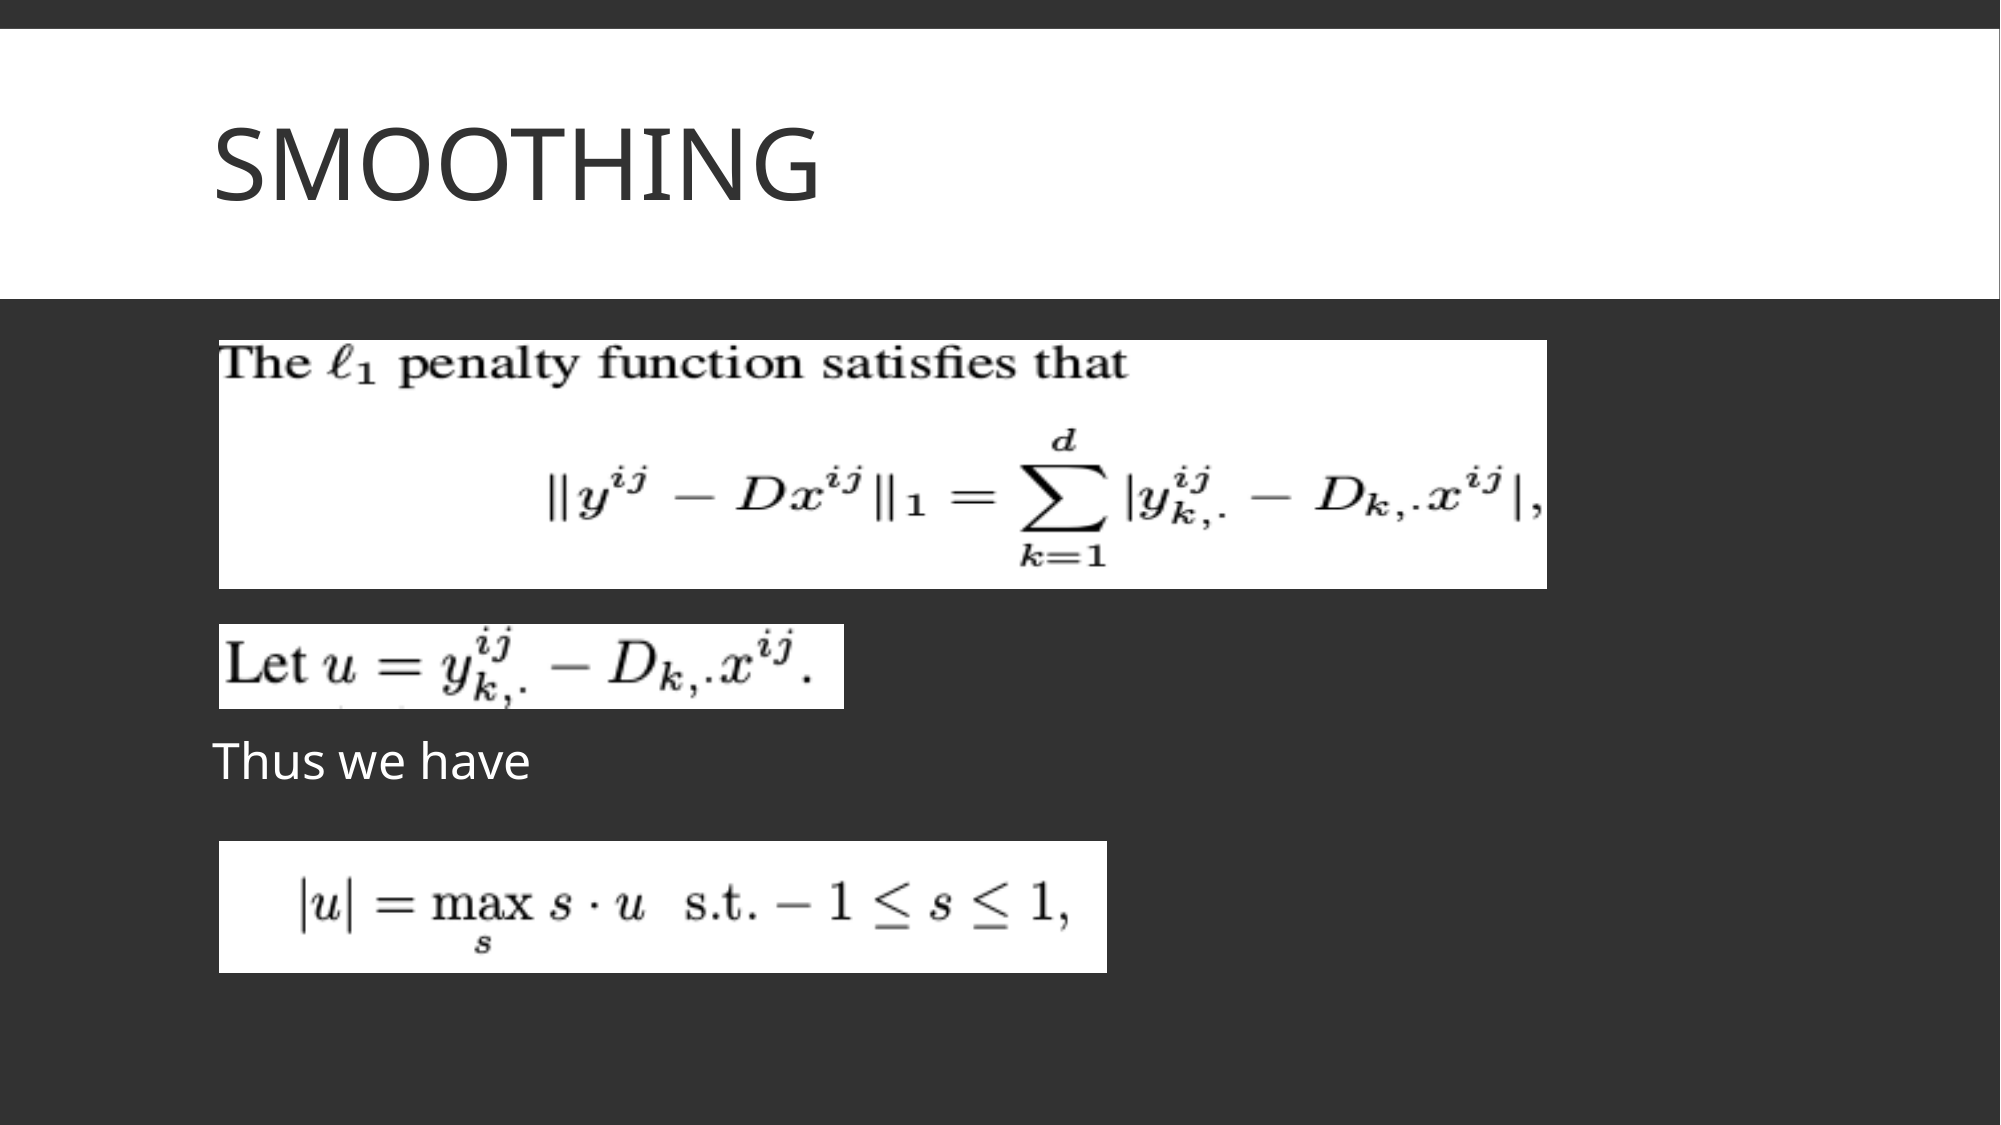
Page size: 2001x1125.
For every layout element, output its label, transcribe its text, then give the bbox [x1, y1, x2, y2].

picture [218, 624, 844, 709]
picture [218, 340, 1547, 589]
picture [218, 841, 1107, 973]
list Thus we have [197, 329, 1803, 1020]
title Smoothing [197, 46, 1803, 295]
